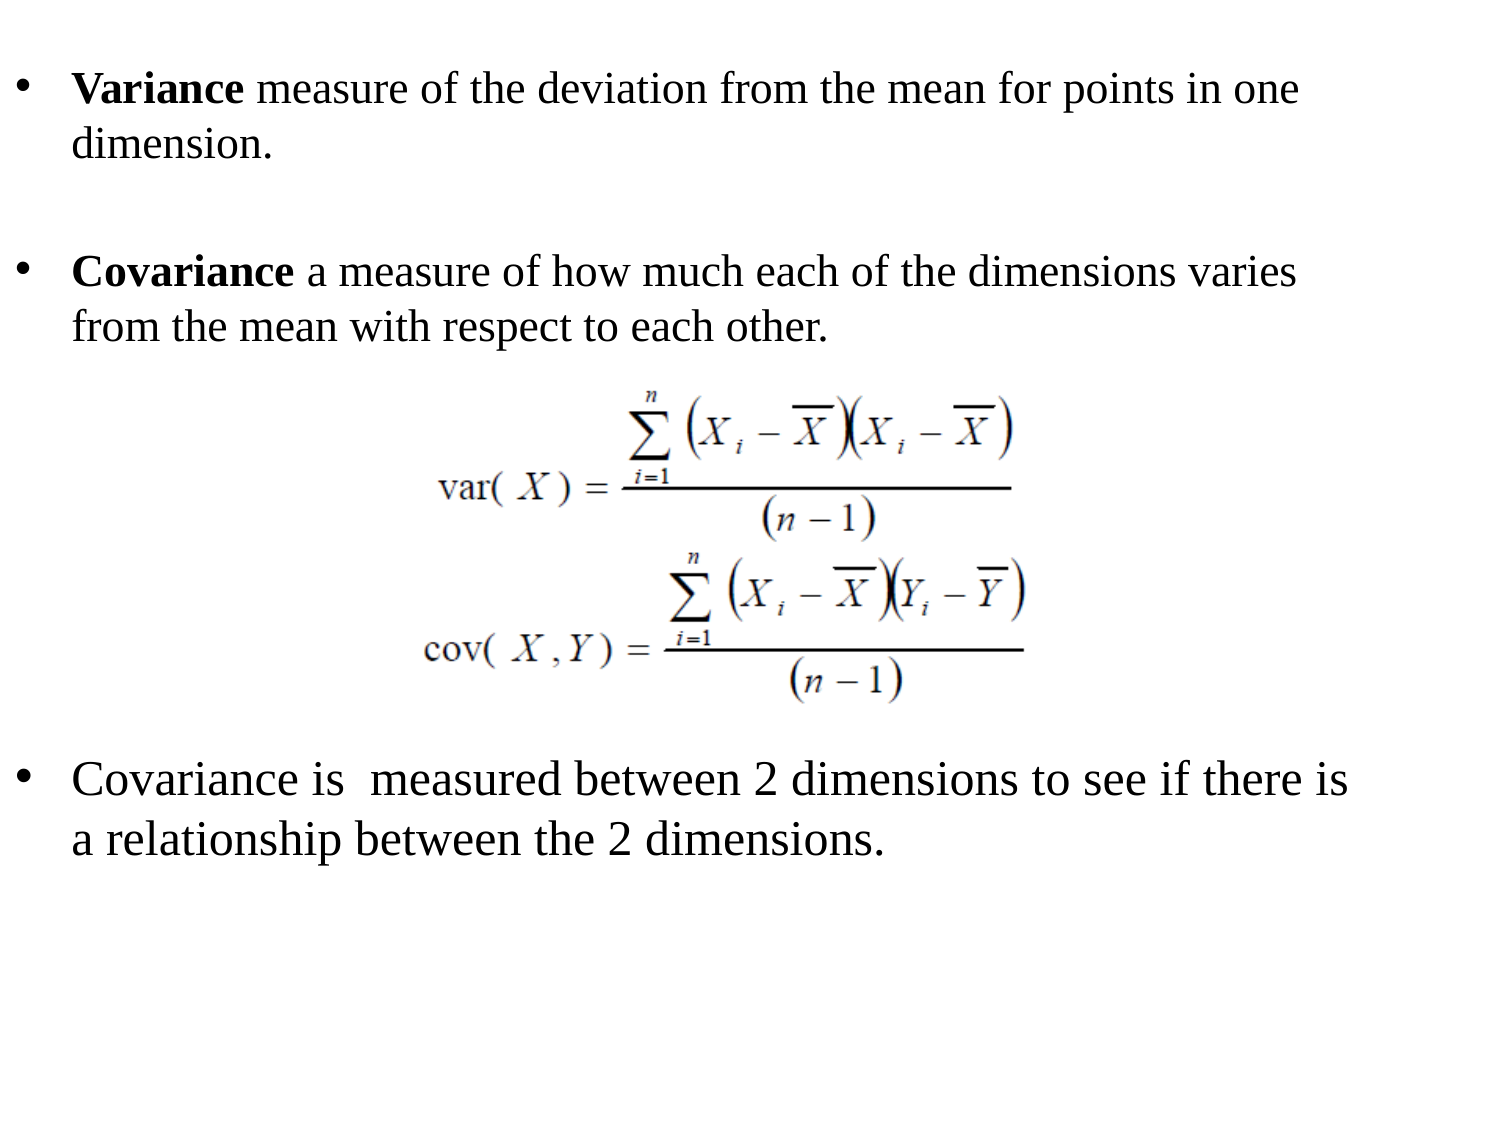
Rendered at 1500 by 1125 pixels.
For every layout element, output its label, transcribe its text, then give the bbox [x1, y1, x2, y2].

picture [362, 374, 1104, 721]
list Variance measure of the deviation from the mean for points in one dimension. Covariance a measure of how much each of the dimensions varies from the mean with respect to each other. Covariance is measured between 2 dimensions to see if there is a relationship between the 2 dimensions. [0, 50, 1375, 1050]
